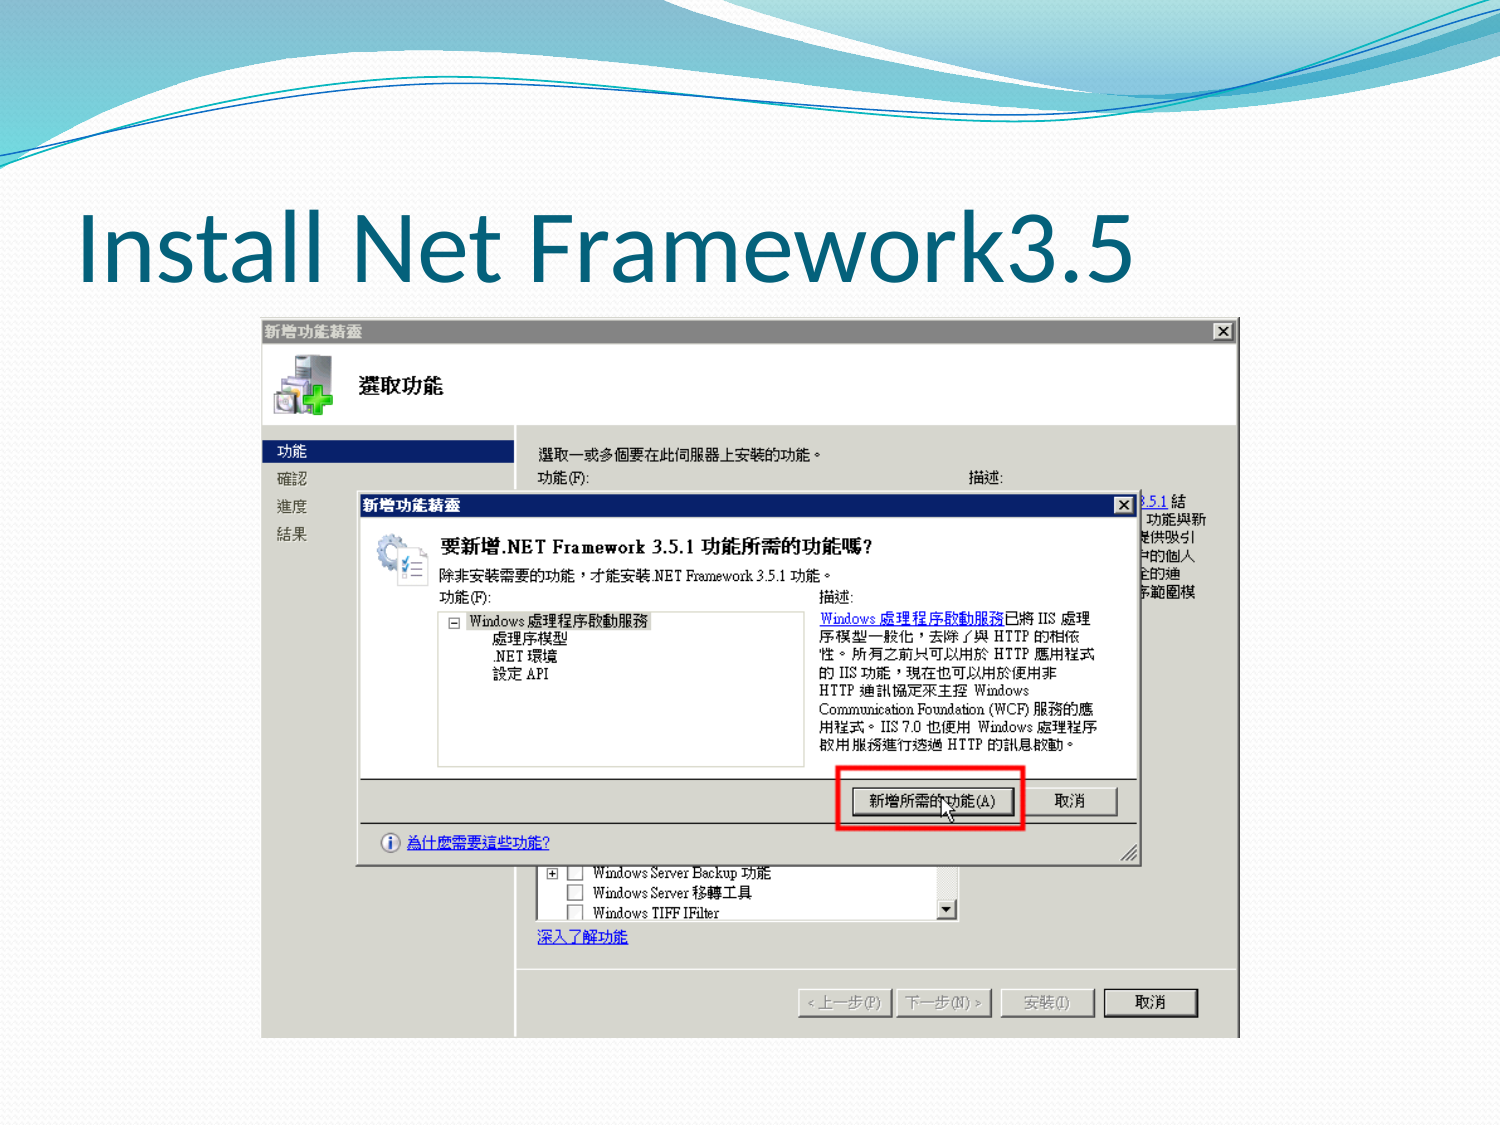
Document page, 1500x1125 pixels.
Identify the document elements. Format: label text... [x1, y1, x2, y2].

title Install Net Framework3.5 [75, 115, 1425, 303]
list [260, 317, 1240, 1038]
